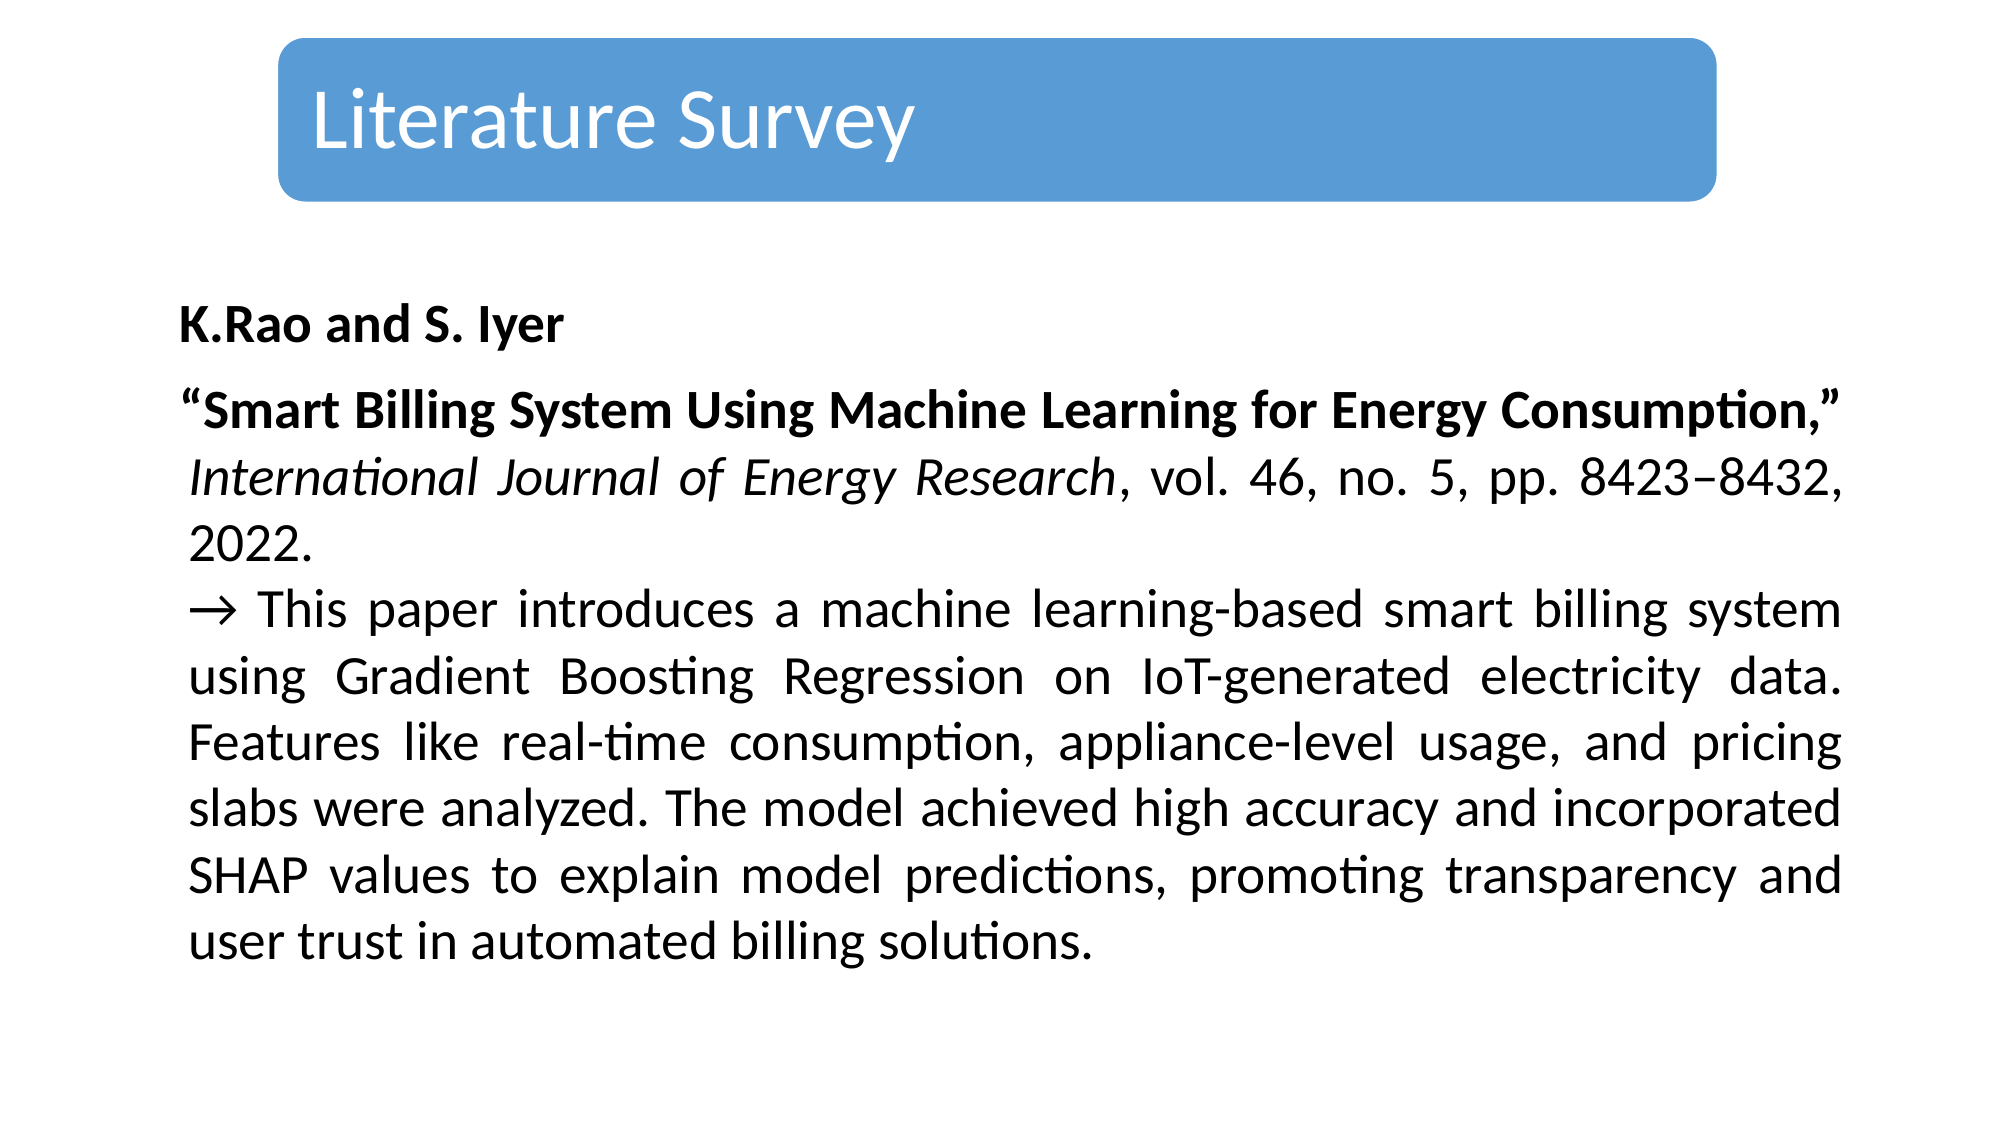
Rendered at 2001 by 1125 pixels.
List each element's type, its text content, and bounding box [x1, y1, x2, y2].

list K.Rao and S. Iyer “Smart Billing System Using Machine Learning for Energy Consumption,” International Journal of Energy Research, vol. 46, no. 5, pp. 8423–8432, 2022. → This paper introduces a machine learning-based smart billing system using Gradient Boosting Regression on IoT-generated electricity data. Features like real-time consumption, appliance-level usage, and pricing slabs were analyzed. The model achieved high accuracy and incorporated SHAP values to explain model predictions, promoting transparency and user trust in automated billing solutions. [134, 280, 1860, 994]
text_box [276, 36, 1718, 203]
